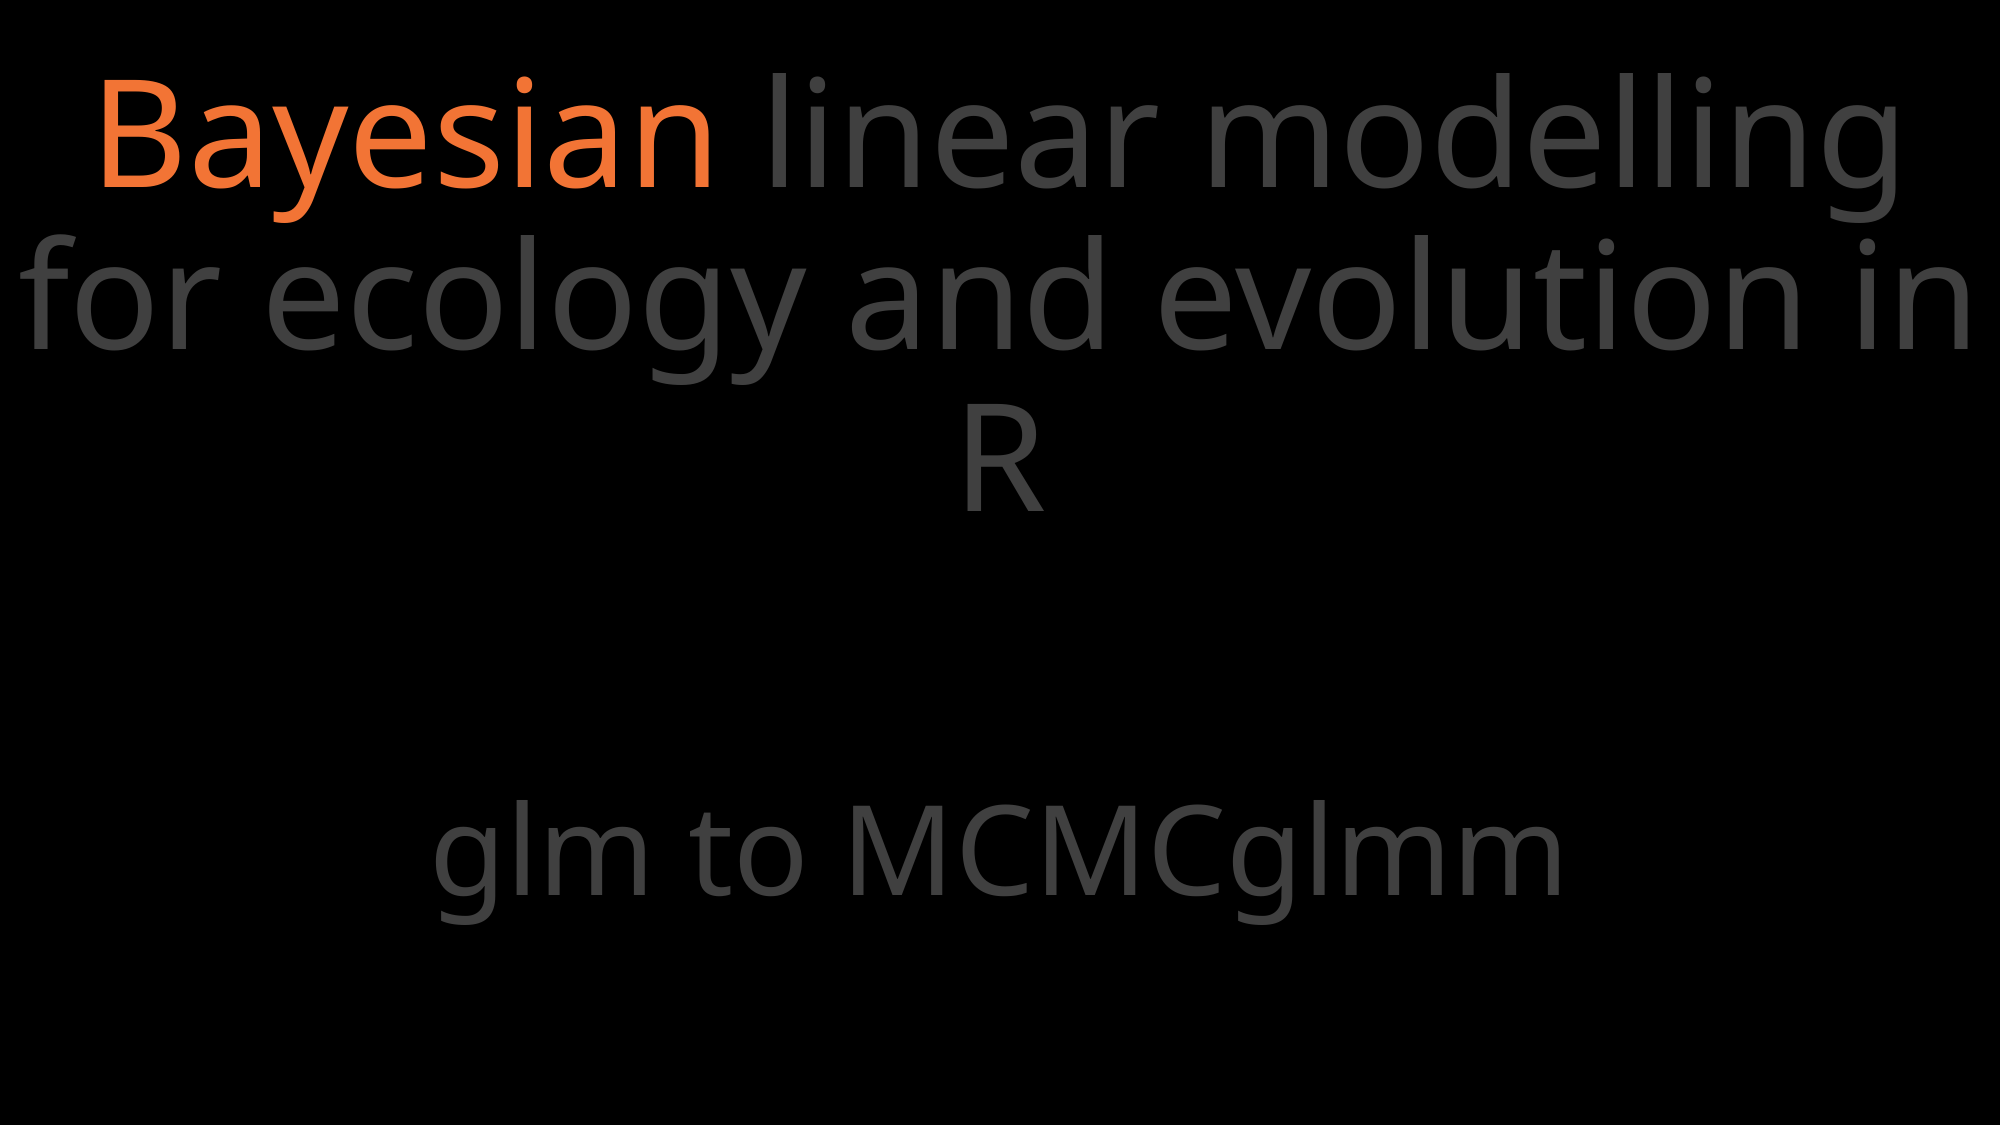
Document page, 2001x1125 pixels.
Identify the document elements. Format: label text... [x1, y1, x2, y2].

text_box Bayesian linear modelling for ecology and evolution in R [0, 310, 2000, 552]
subtitle glm to MCMCglmm [0, 613, 2000, 901]
